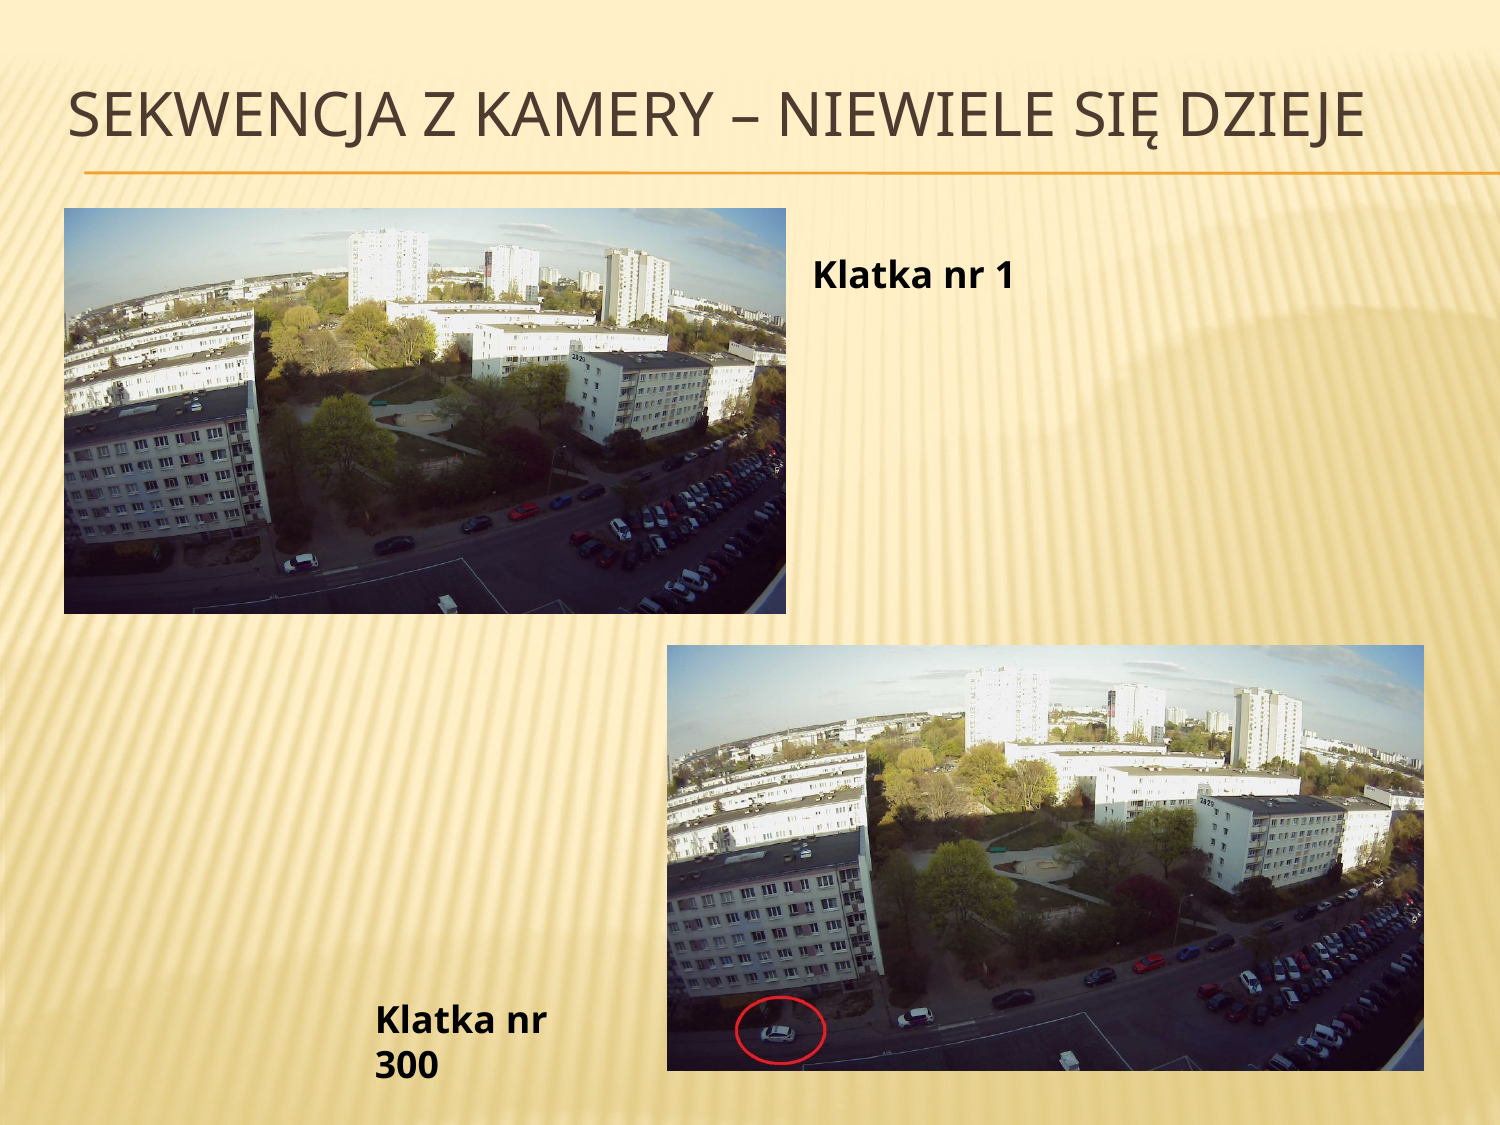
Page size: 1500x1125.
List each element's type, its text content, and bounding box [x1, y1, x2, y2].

title Sekwencja z kamery – niewiele się dzieje [53, 42, 1479, 181]
text_box Klatka nr 300 [360, 989, 636, 1094]
text_box Klatka nr 1 [797, 243, 1376, 304]
picture [64, 207, 786, 614]
picture [666, 644, 1424, 1071]
